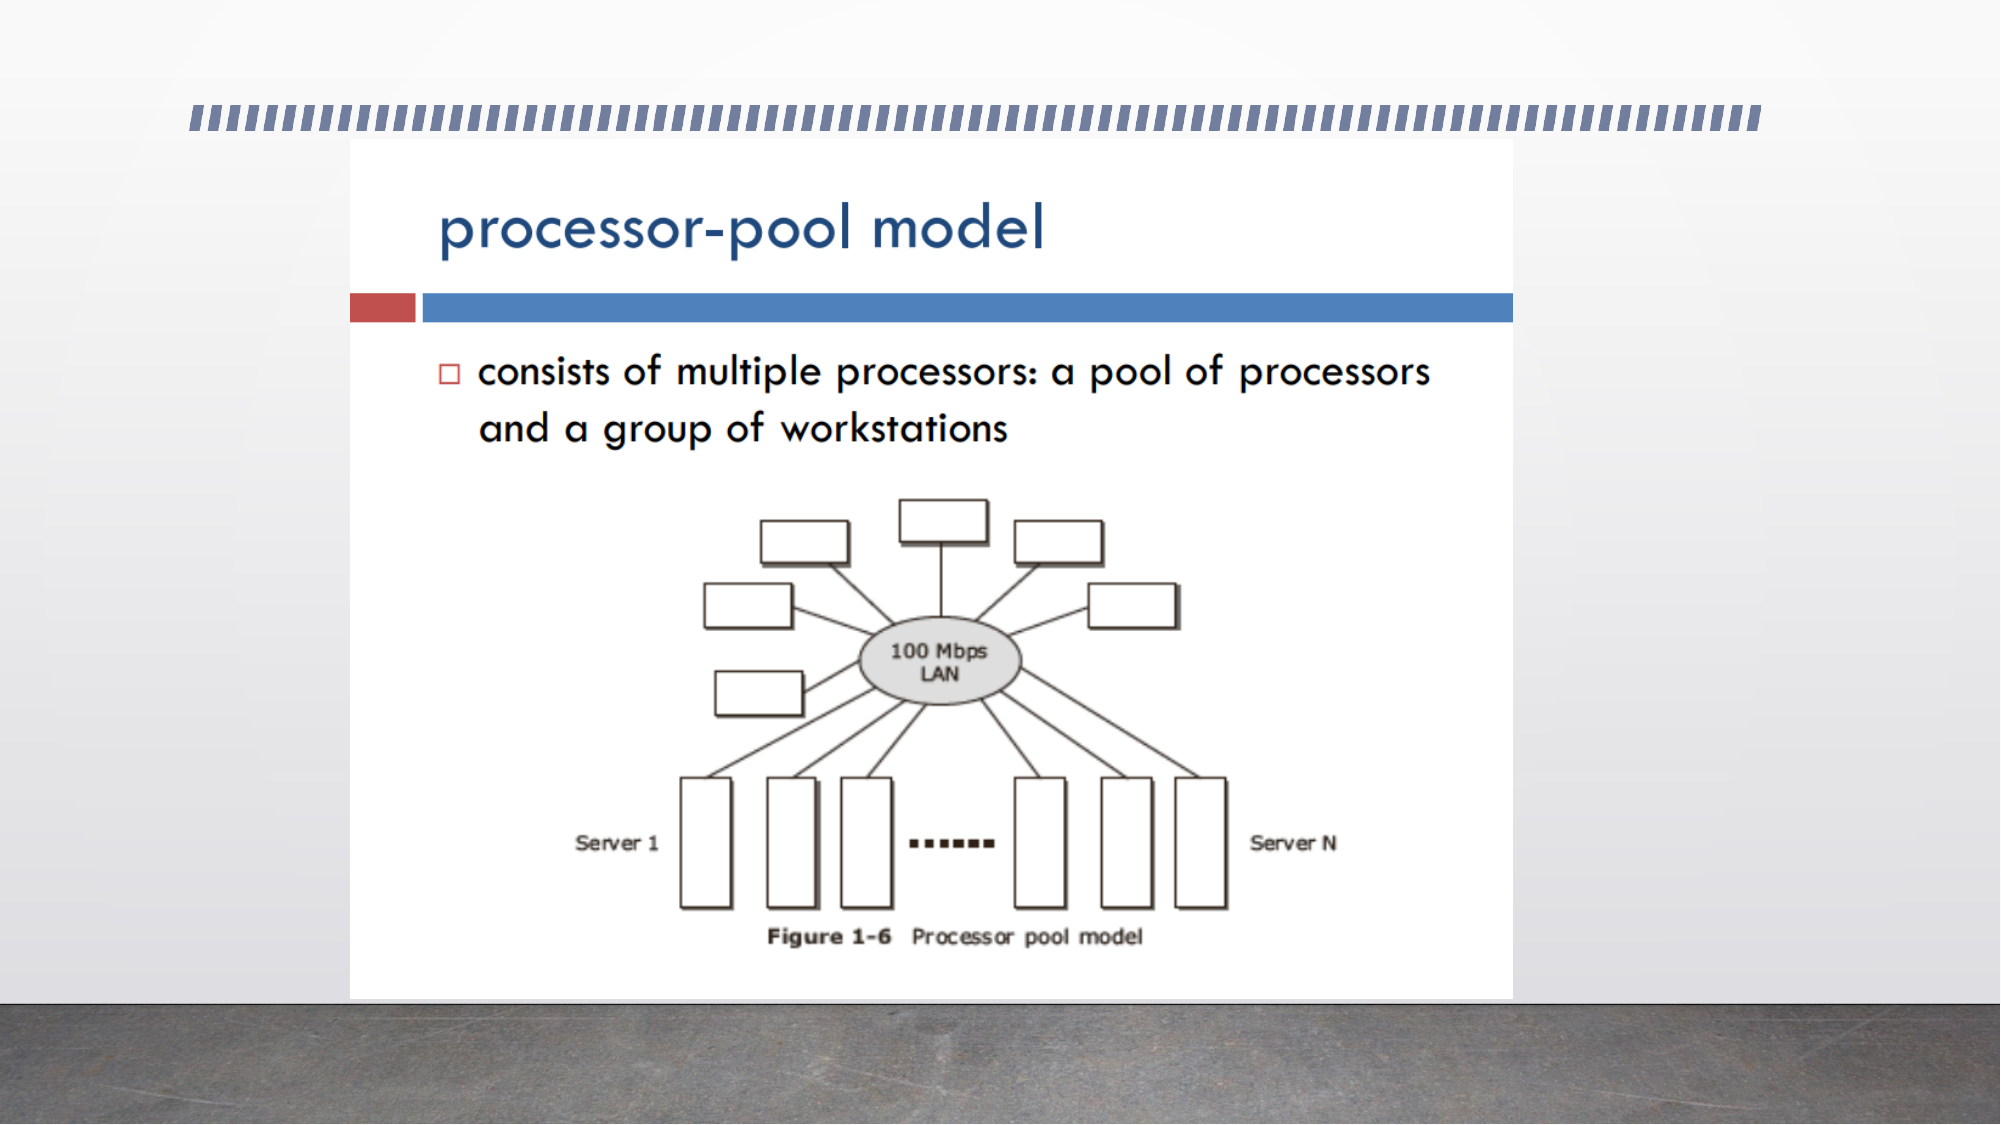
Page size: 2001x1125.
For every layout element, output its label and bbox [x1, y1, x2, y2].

picture [0, 1004, 2000, 1124]
list [350, 139, 1513, 1000]
